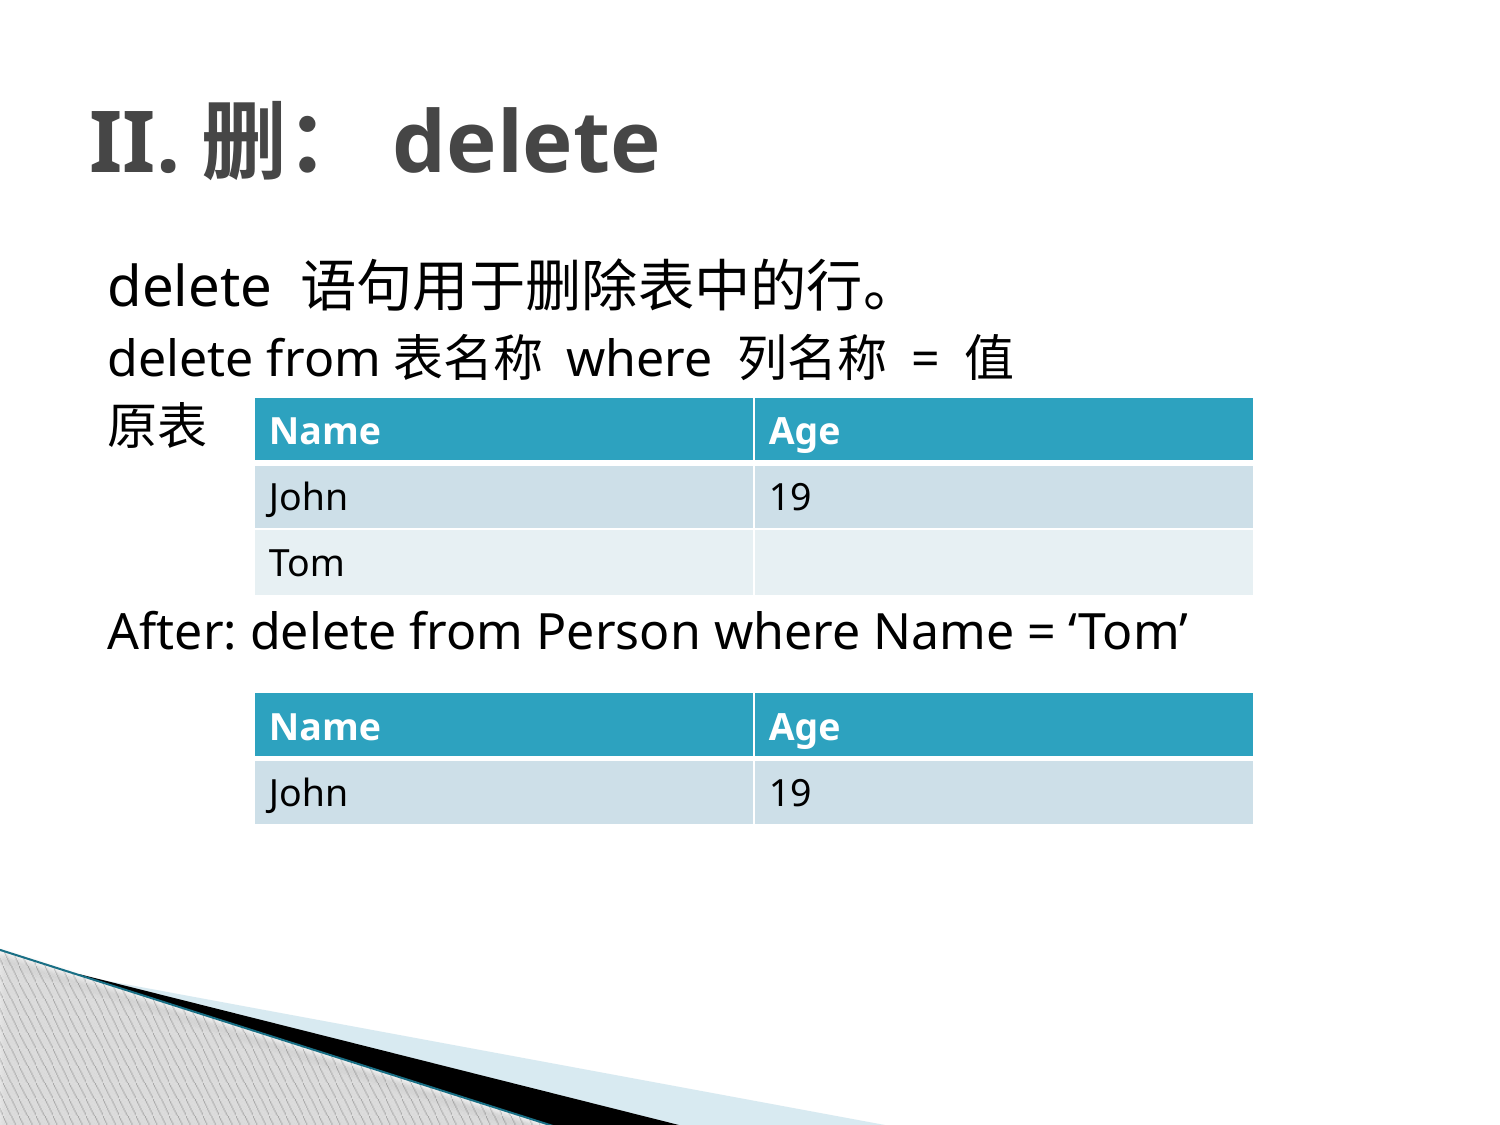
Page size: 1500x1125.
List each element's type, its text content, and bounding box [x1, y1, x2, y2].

table_header Age [755, 693, 1253, 756]
table_header Name [255, 693, 753, 756]
table_cell John [255, 466, 753, 528]
table_header Name [255, 398, 753, 460]
table_cell 19 [755, 466, 1253, 528]
list delete 语句用于删除表中的行。 delete from表名称 where 列名称 = 值 原表 After: delete from Person where Name = ‘Tom’ [75, 243, 1425, 986]
table_cell [755, 530, 1253, 595]
table_header Age [755, 398, 1253, 460]
table_cell 19 [755, 761, 1253, 824]
table_cell Tom [255, 530, 753, 595]
table_cell John [255, 761, 753, 824]
title II.删：delete [75, 45, 1425, 233]
